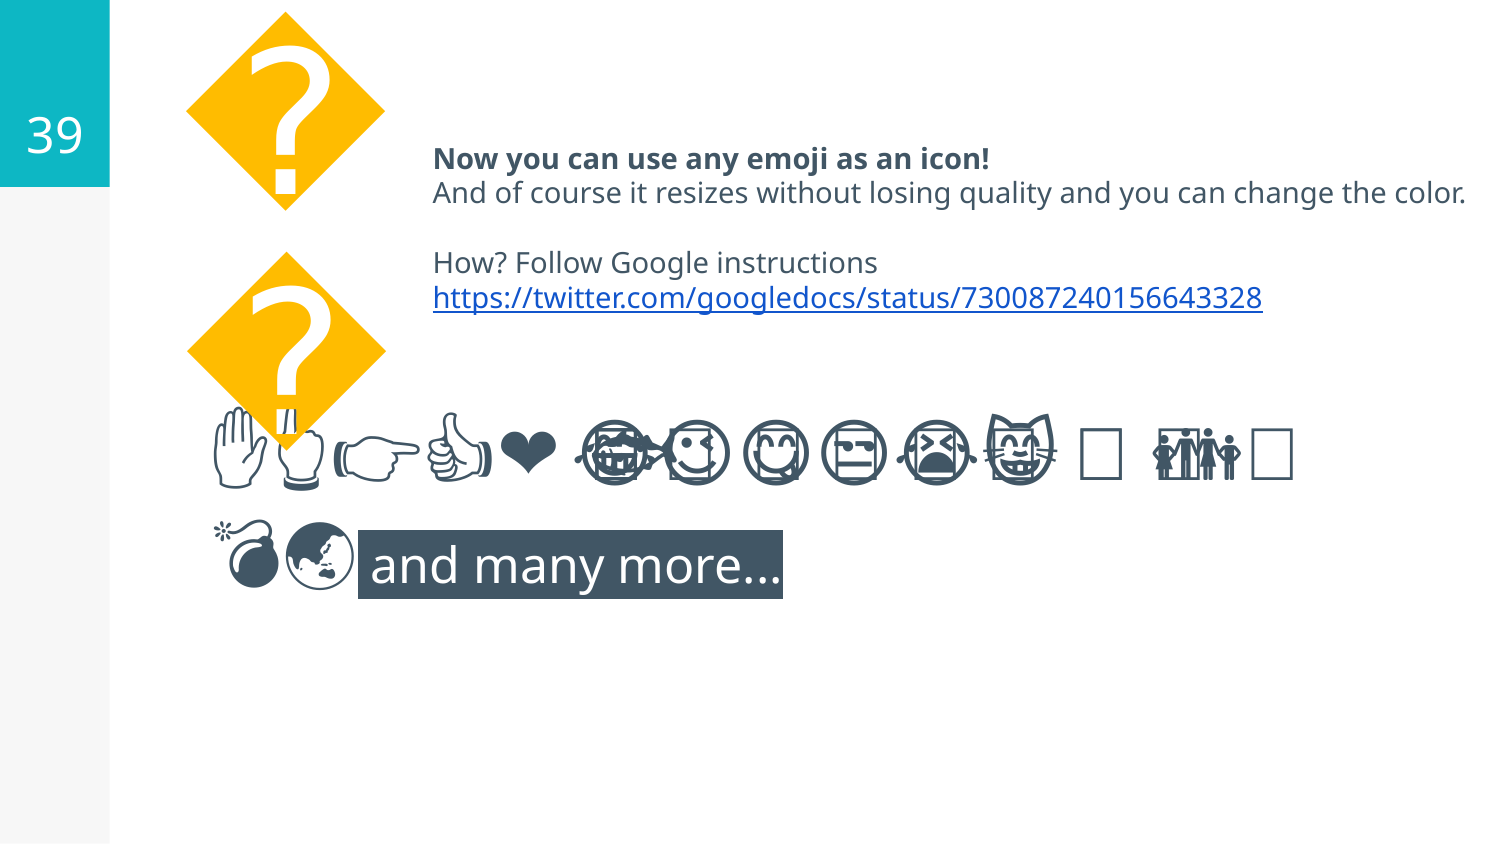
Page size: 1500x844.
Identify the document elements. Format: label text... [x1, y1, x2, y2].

slide_number 39 [0, 0, 110, 187]
text_box 😉 [168, 127, 406, 341]
text_box Now you can use any emoji as an icon! And of course it resizes without losing quality and you can change the color. How? Follow Google instructions https://twitter.com/googledocs/status/730087240156643328 [417, 124, 1500, 352]
text_box ✋👆👉👍👤👦👧👨👩👪💃🏃💑❤😂😉😋😒😭👶😸🐟🍒🍔💣📌📖🔨🎃🎈🎨🏈🏰🌏🔌🔑 and many more... [195, 376, 1397, 799]
